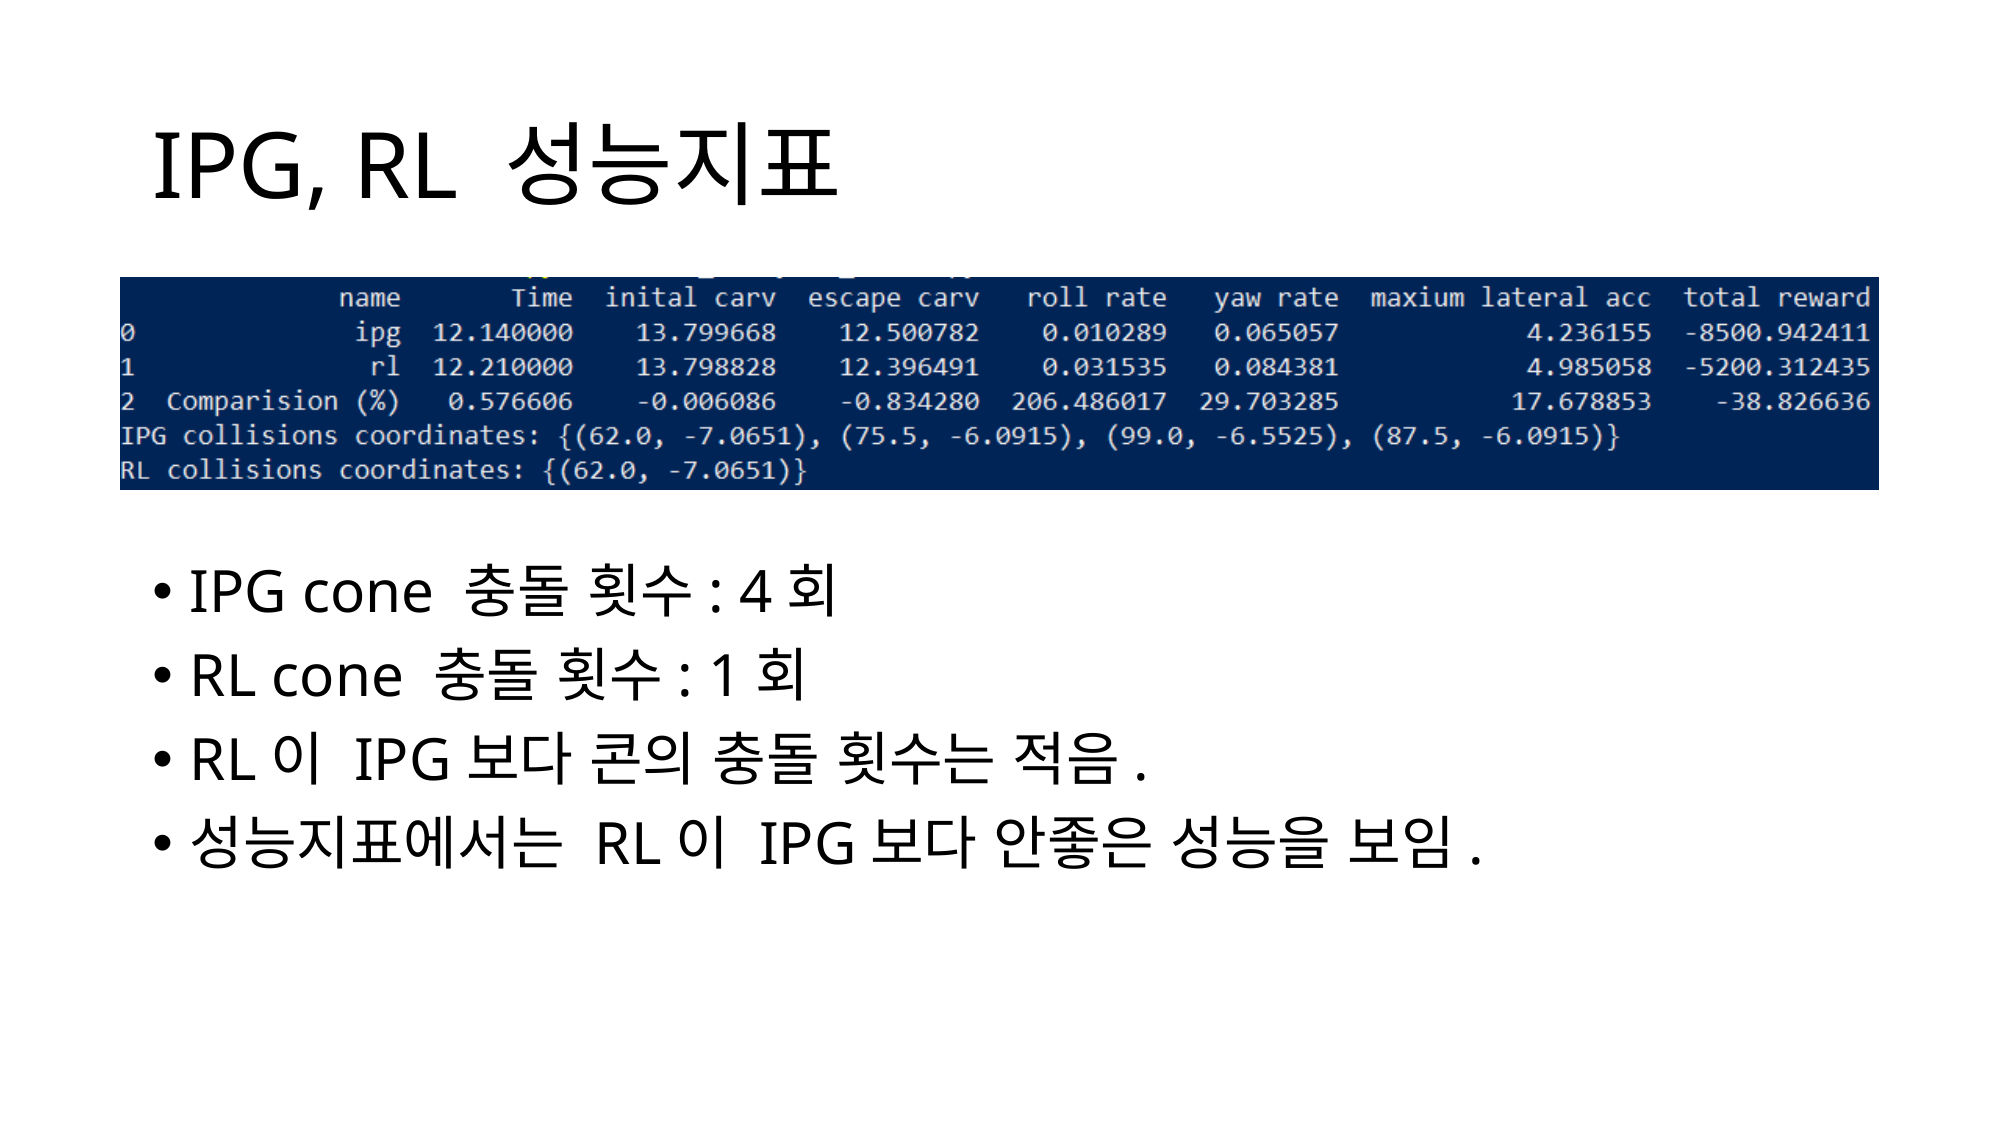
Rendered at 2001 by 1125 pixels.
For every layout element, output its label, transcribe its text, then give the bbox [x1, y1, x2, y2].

picture [120, 277, 1879, 490]
list IPG cone 충돌 횟수: 4회 RL cone 충돌 횟수: 1회 RL이 IPG보다 콘의 충돌 횟수는 적음. 성능지표에서는 RL이 IPG보다 안좋은 성능을 보임. [137, 555, 1863, 1014]
title IPG, RL 성능지표 [137, 59, 1863, 277]
